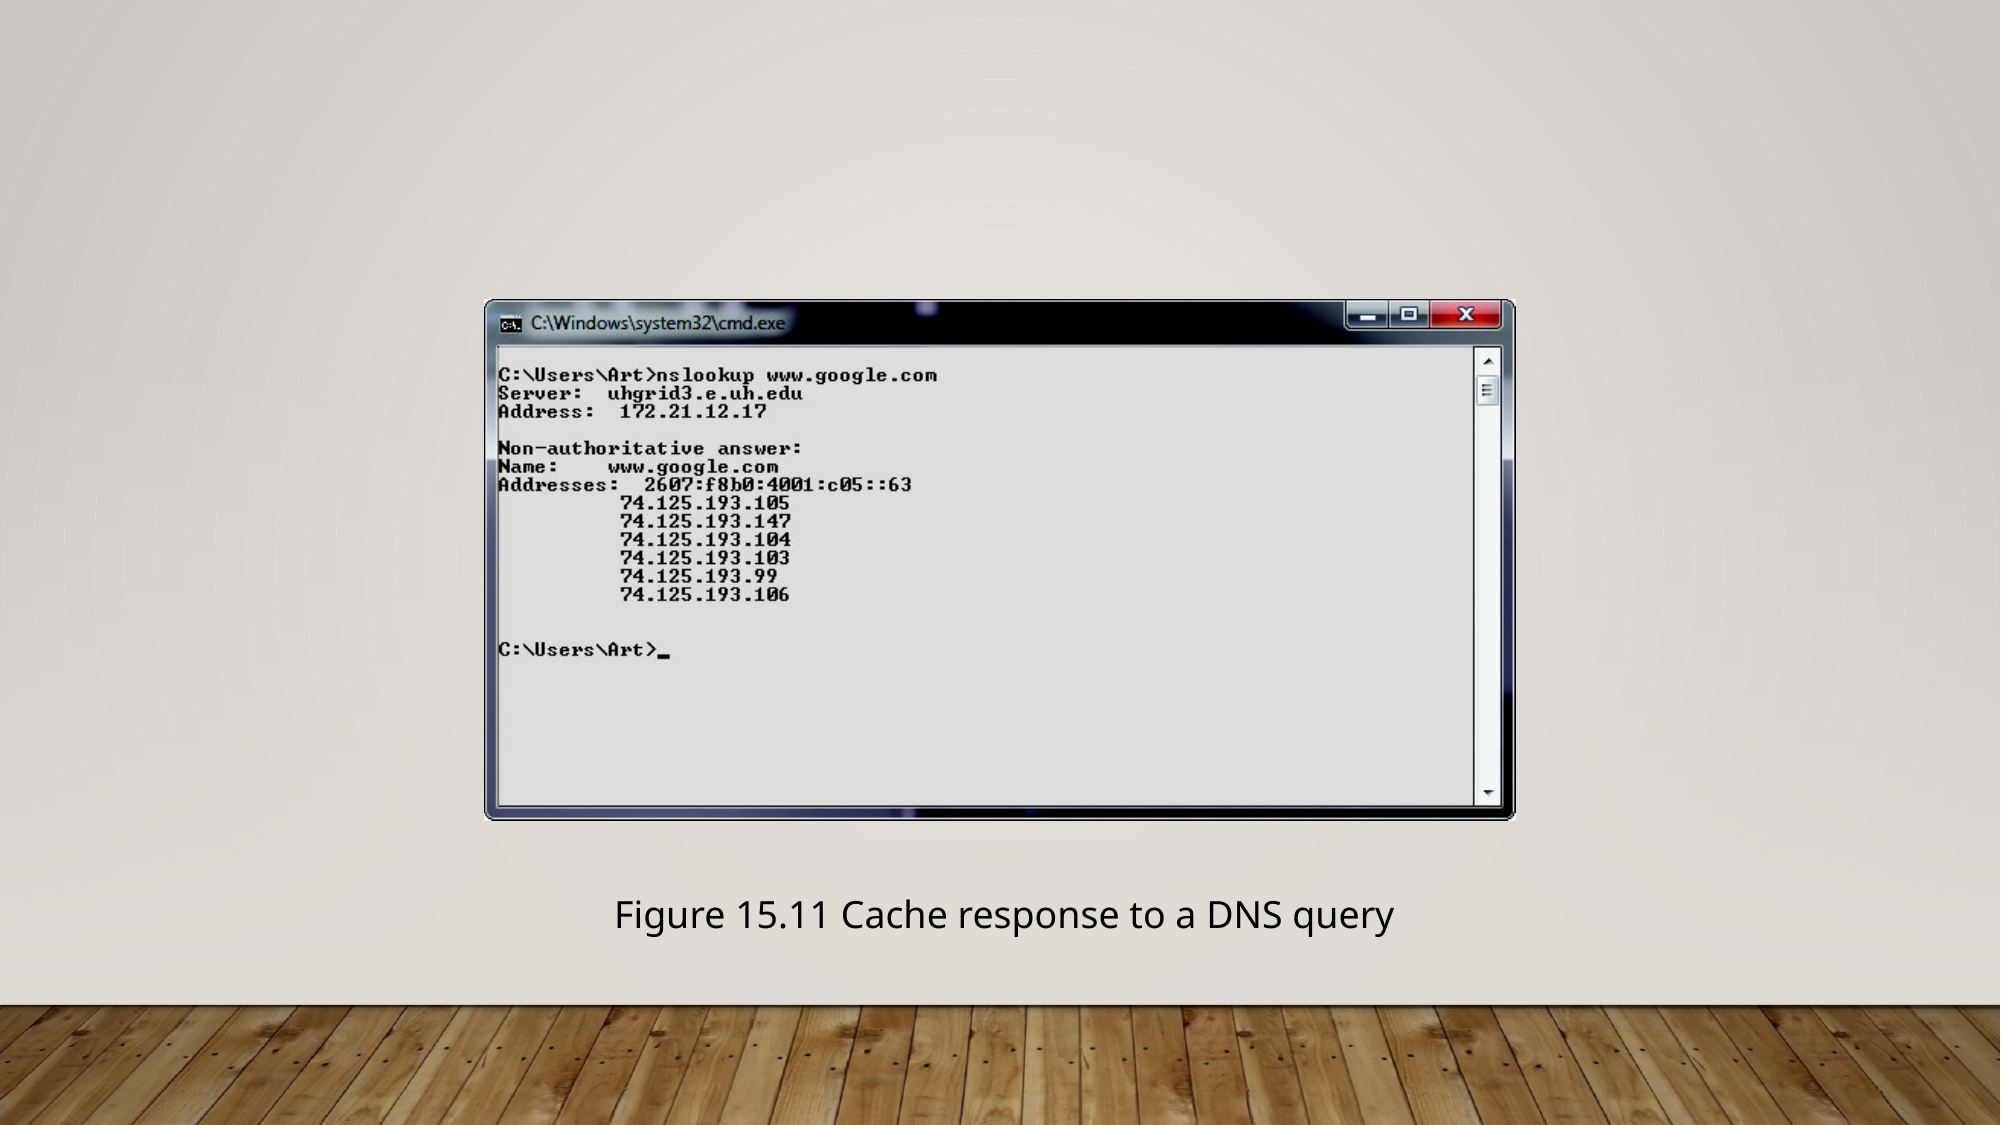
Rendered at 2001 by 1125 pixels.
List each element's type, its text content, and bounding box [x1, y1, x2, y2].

picture [484, 299, 1516, 821]
list Figure 15.11 Cache response to a DNS query [350, 875, 1650, 950]
picture [0, 1005, 2000, 1125]
